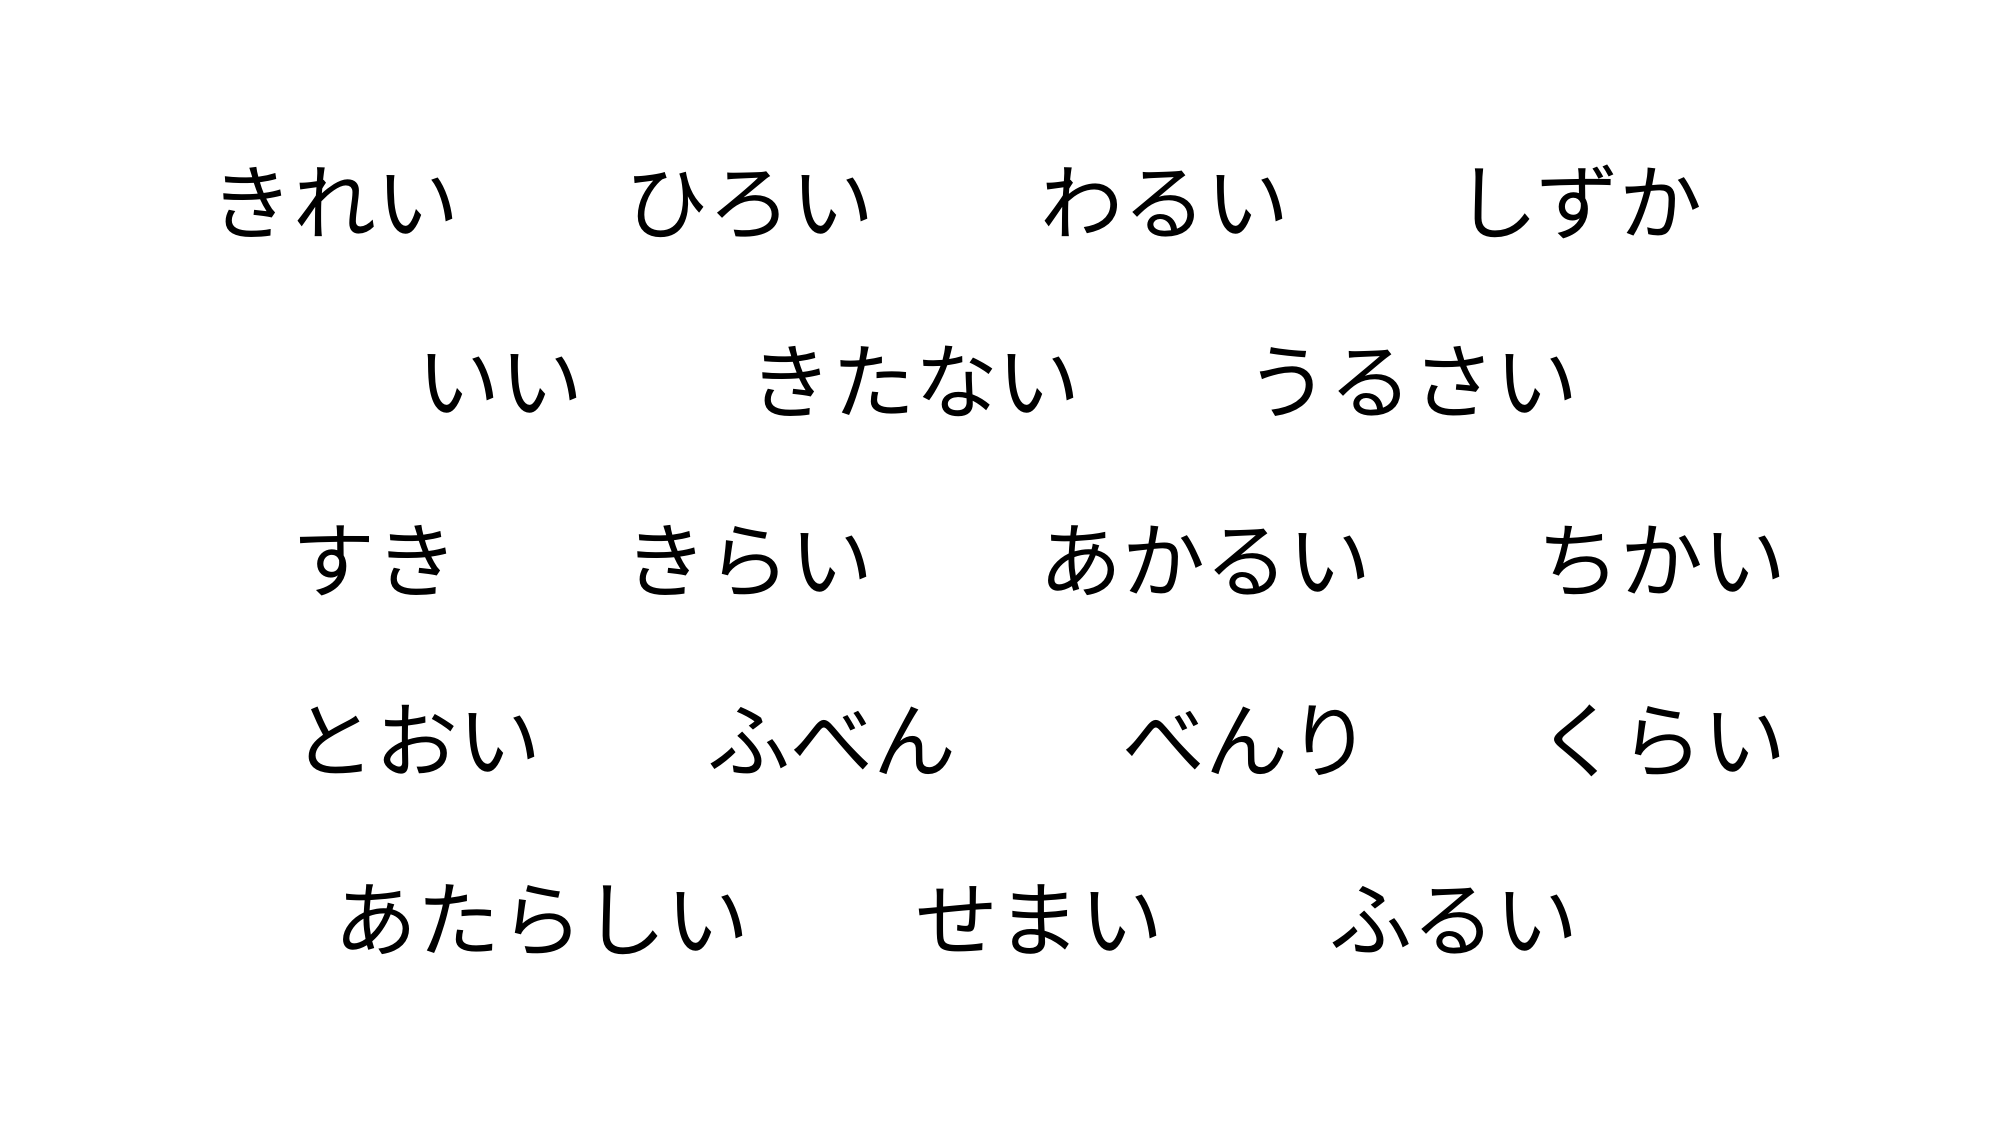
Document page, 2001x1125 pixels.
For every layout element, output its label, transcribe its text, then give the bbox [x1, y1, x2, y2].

title きれい ひろい わるい しずか いい きたない うるさい すき きらい あかるい ちかい とおい ふべん べんり くらい あたらしい せまい ふるい [110, 66, 1804, 1064]
